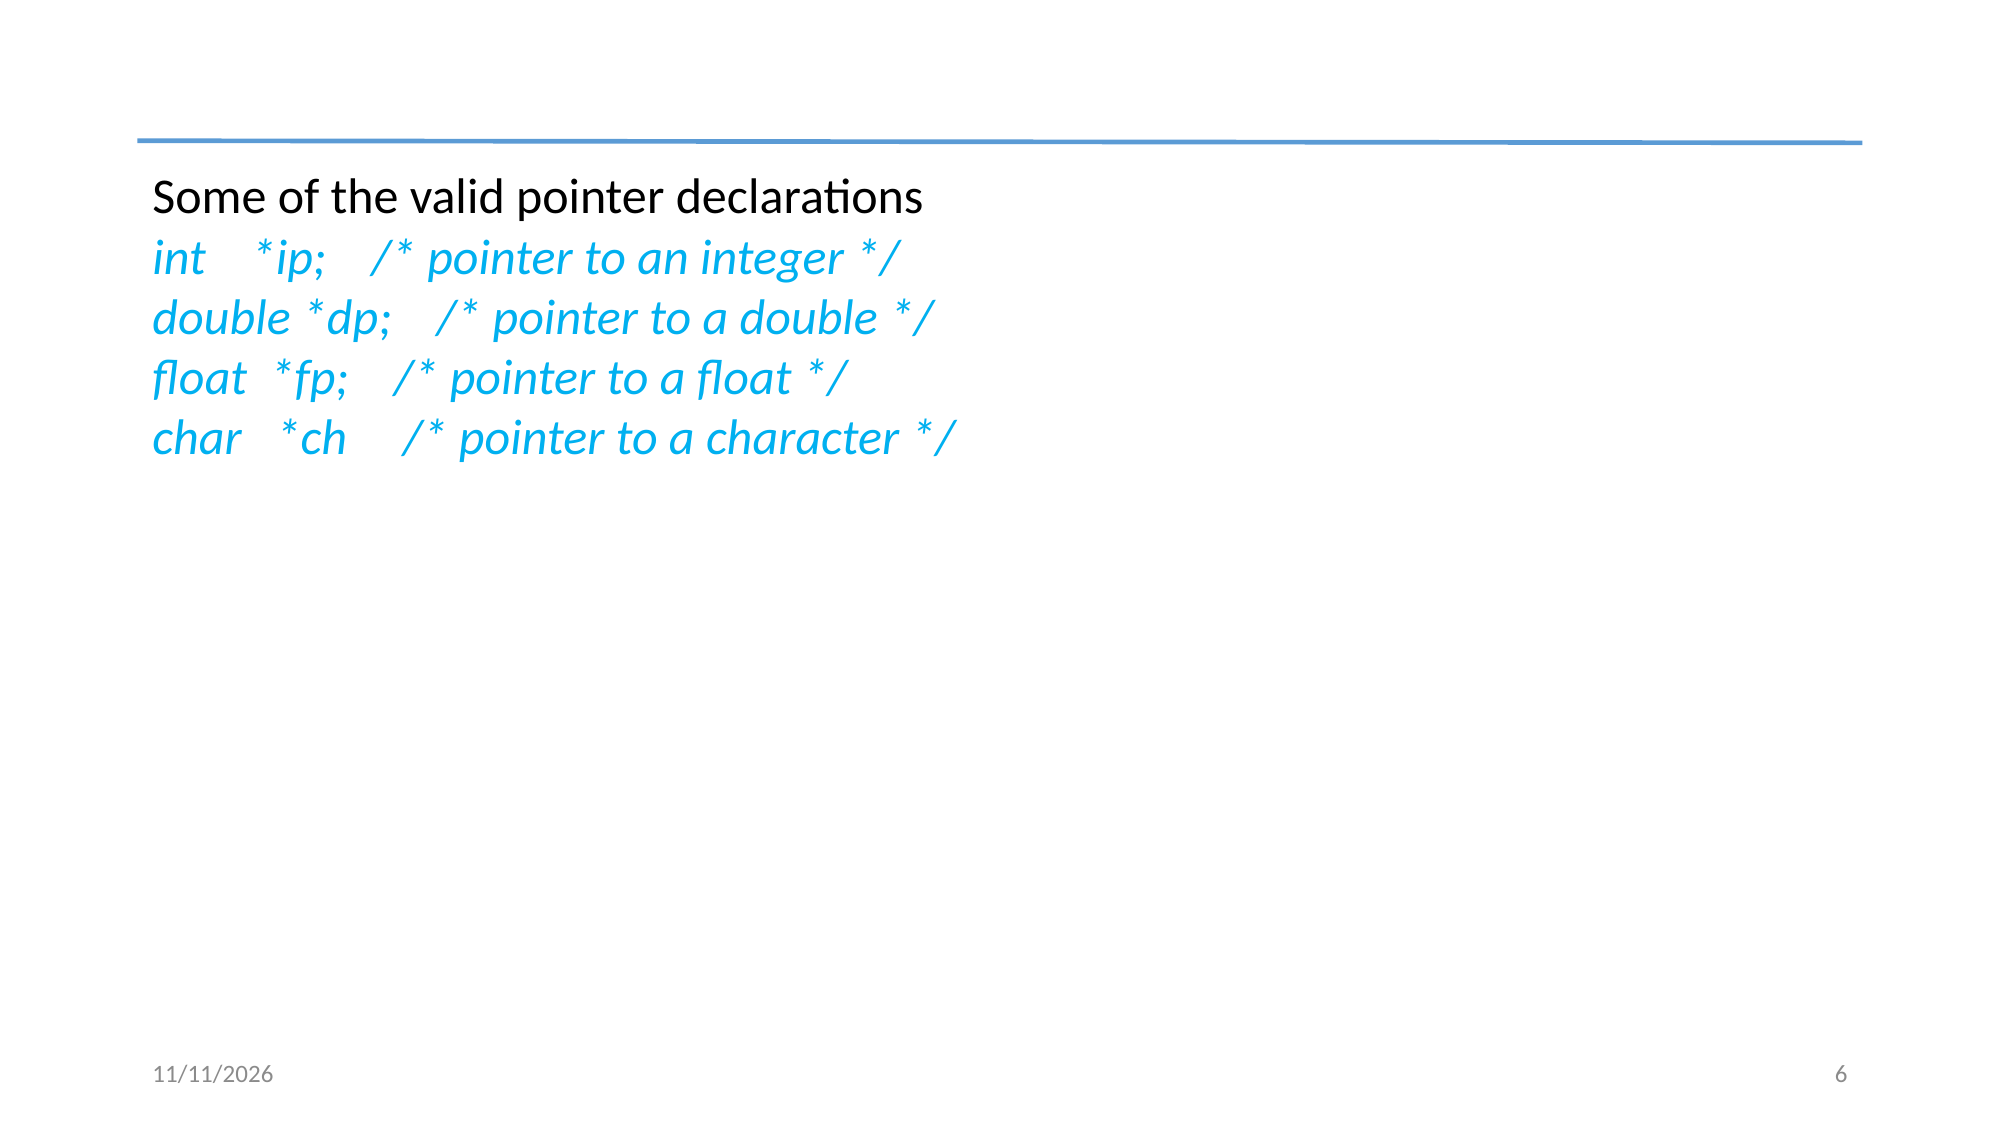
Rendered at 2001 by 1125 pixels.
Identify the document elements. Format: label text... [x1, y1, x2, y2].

list Some of the valid pointer declarations int *ip; /* pointer to an integer */ double *dp; /* pointer to a double */ float *fp; /* pointer to a float */ char *ch /* pointer to a character */ [137, 163, 1863, 1000]
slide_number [137, 1042, 588, 1103]
slide_number 6 [1412, 1042, 1863, 1103]
